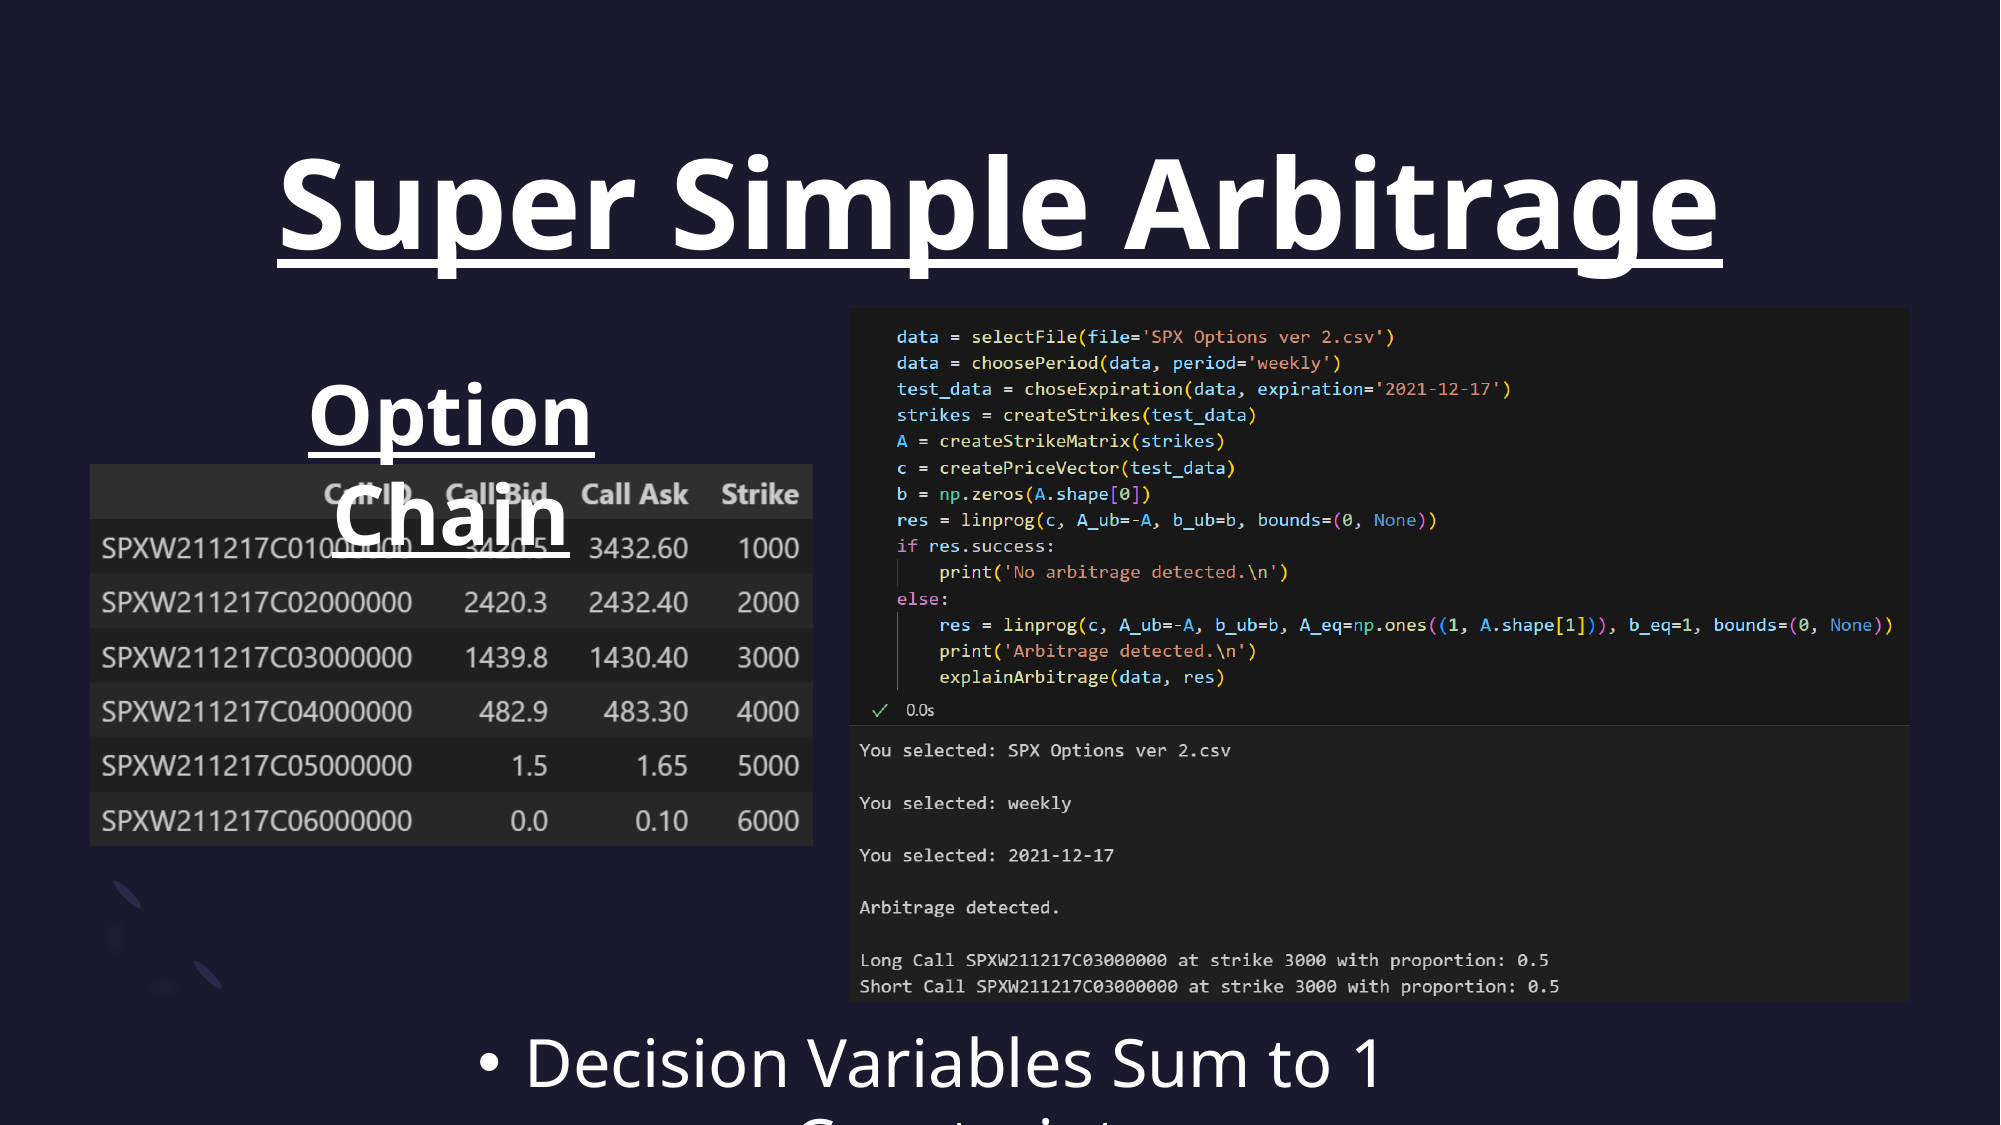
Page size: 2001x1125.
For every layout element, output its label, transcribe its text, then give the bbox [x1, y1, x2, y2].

text_box Option Chain [163, 354, 740, 464]
text_box Decision Variables Sum to 1 Constraint [301, 1013, 1566, 1125]
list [849, 308, 1910, 1002]
picture [90, 464, 813, 846]
title Super Simple Arbitrage [90, 90, 1910, 309]
